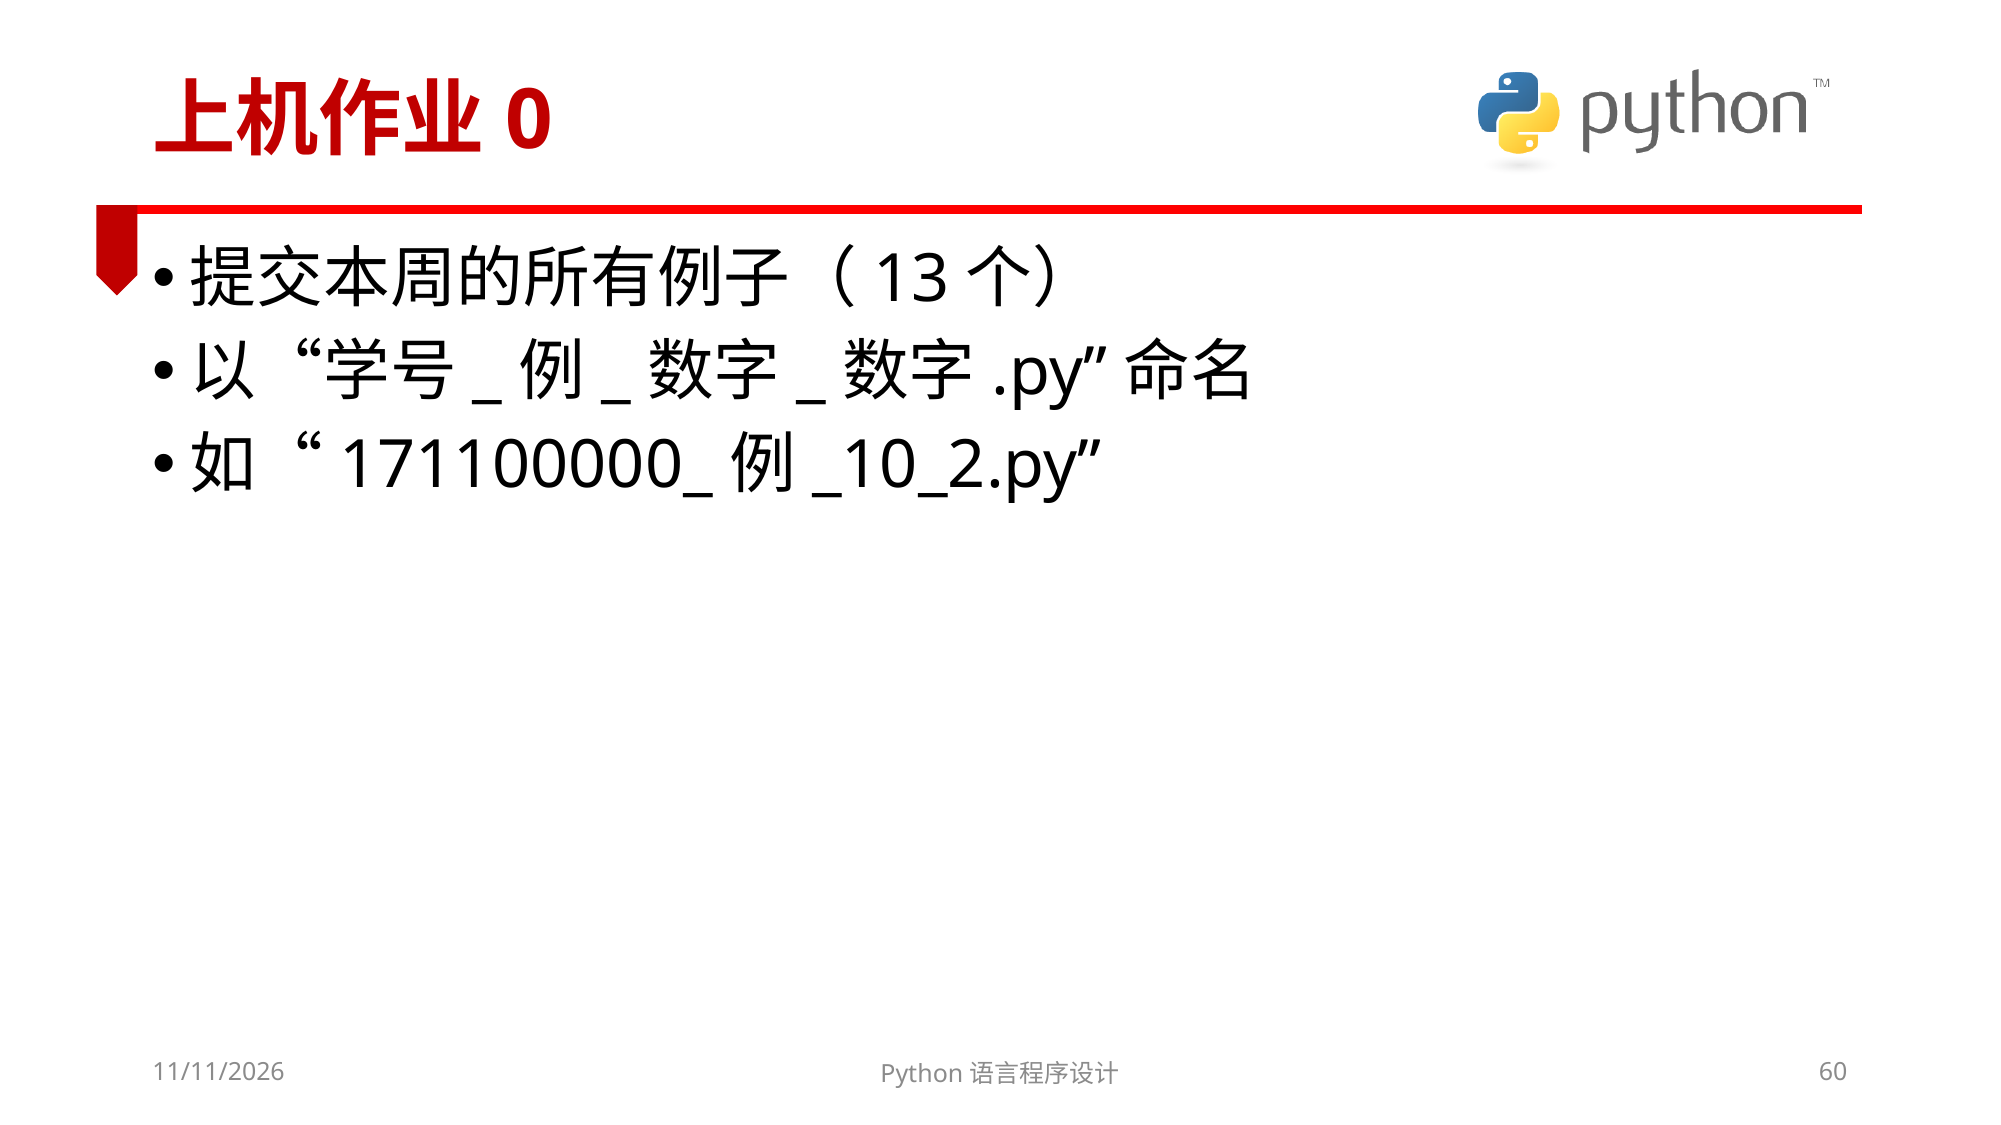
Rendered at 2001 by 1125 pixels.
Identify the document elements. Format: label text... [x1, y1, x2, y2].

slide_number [137, 1042, 588, 1103]
title 上机作业0 [137, 53, 1436, 191]
list 提交本周的所有例子（13个） 以“学号_例_数字_数字.py”命名 如“171100000_例_10_2.py” [137, 236, 1863, 1014]
picture [1419, 47, 1863, 197]
slide_number 60 [1412, 1042, 1863, 1103]
footer Python语言程序设计 [662, 1042, 1338, 1103]
